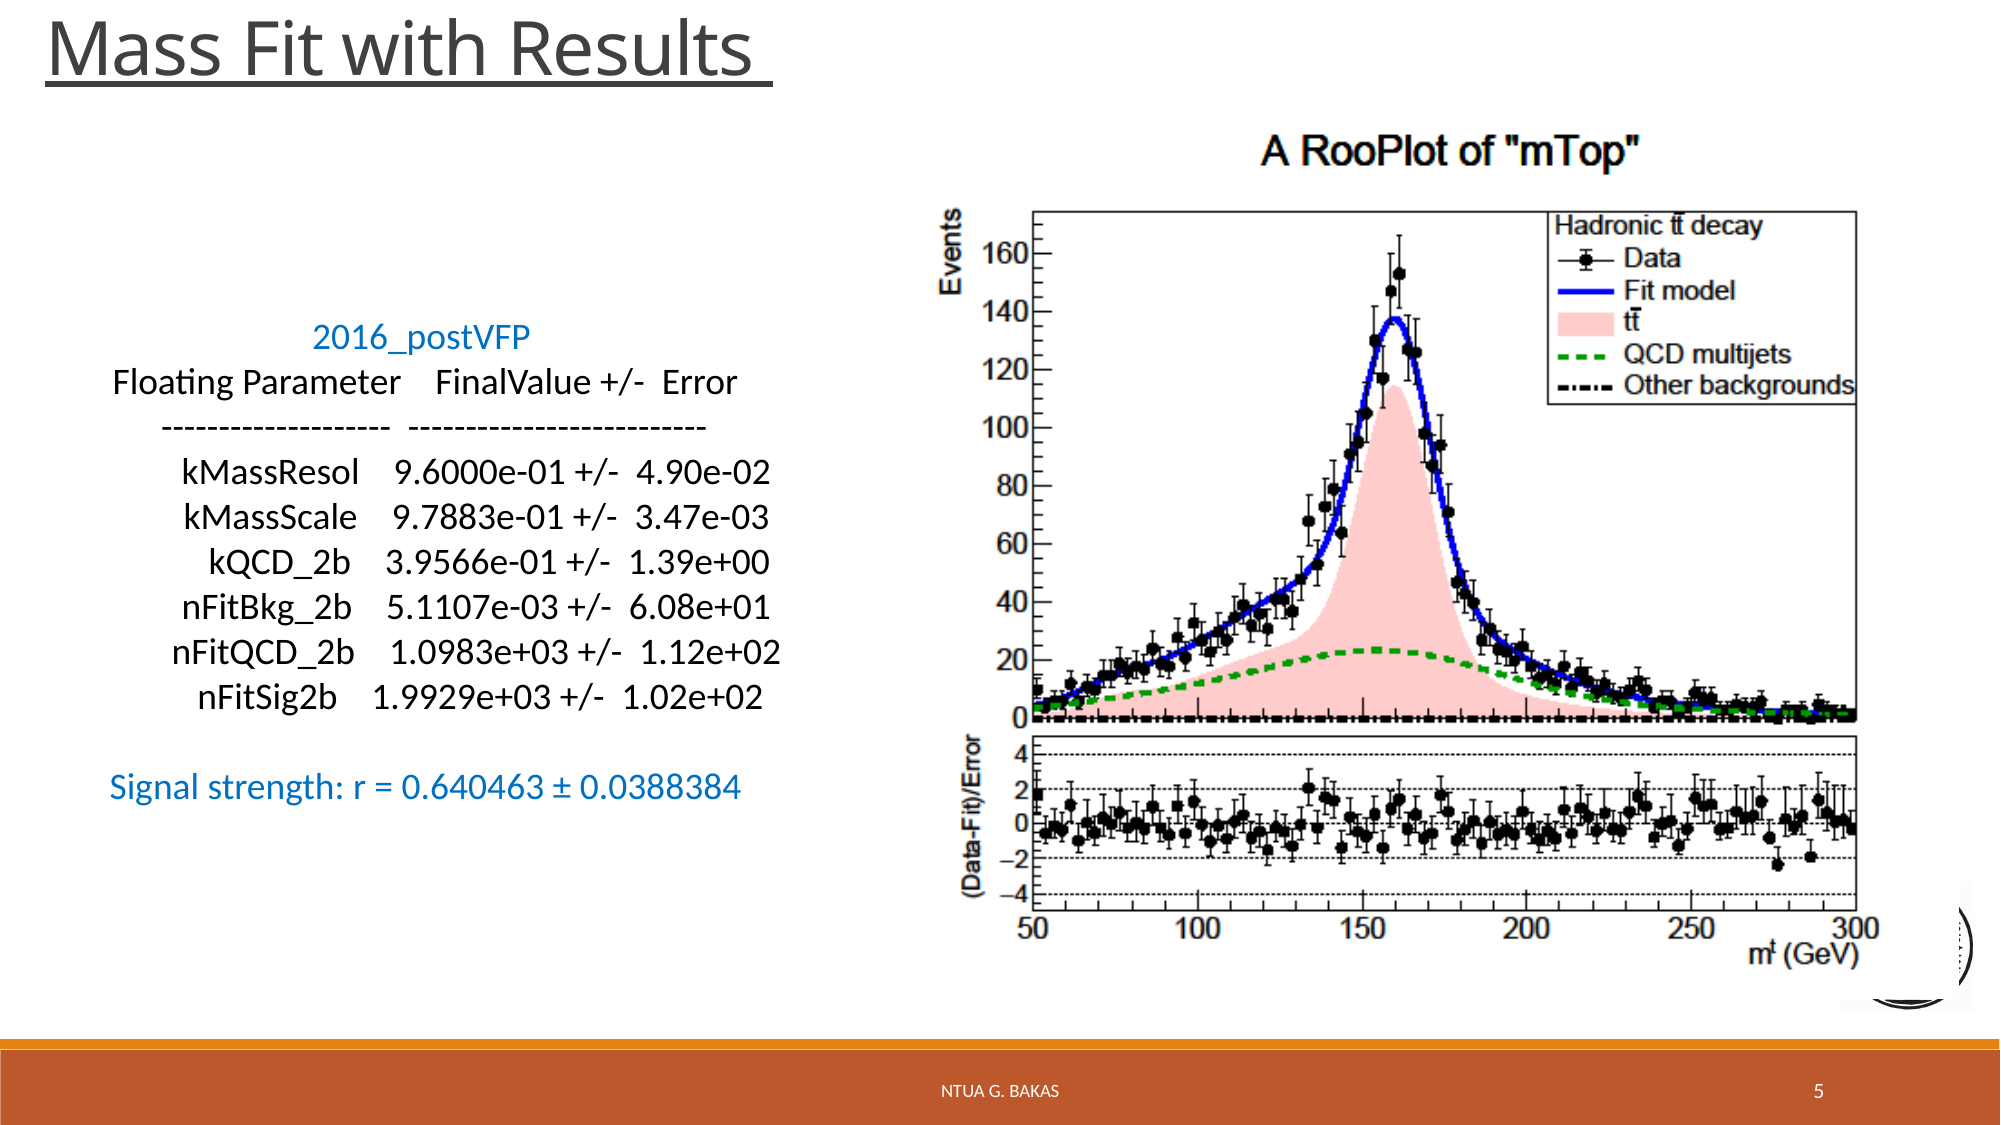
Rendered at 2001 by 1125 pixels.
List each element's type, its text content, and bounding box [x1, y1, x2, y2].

slide_number 5 [1624, 1059, 1840, 1120]
text_box 2016_postVFP Floating Parameter FinalValue +/- Error -------------------- -------------------------- kMassResol 9.6000e-01 +/- 4.90e-02 kMassScale 9.7883e-01 +/- 3.47e-03 kQCD_2b 3.9566e-01 +/- 1.39e+00 nFitBkg_2b 5.1107e-03 +/- 6.08e+01 nFitQCD_2b 1.0983e+03 +/- 1.12e+02 nFitSig2b 1.9929e+03 +/- 1.02e+02 Signal strength: r = 0.640463 ± 0.0388384 [30, 304, 822, 815]
text_box Mass Fit with Results [30, 0, 1756, 99]
picture [1839, 880, 1975, 1012]
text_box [930, 126, 1960, 999]
footer NTUA G. Bakas [604, 1059, 1396, 1120]
